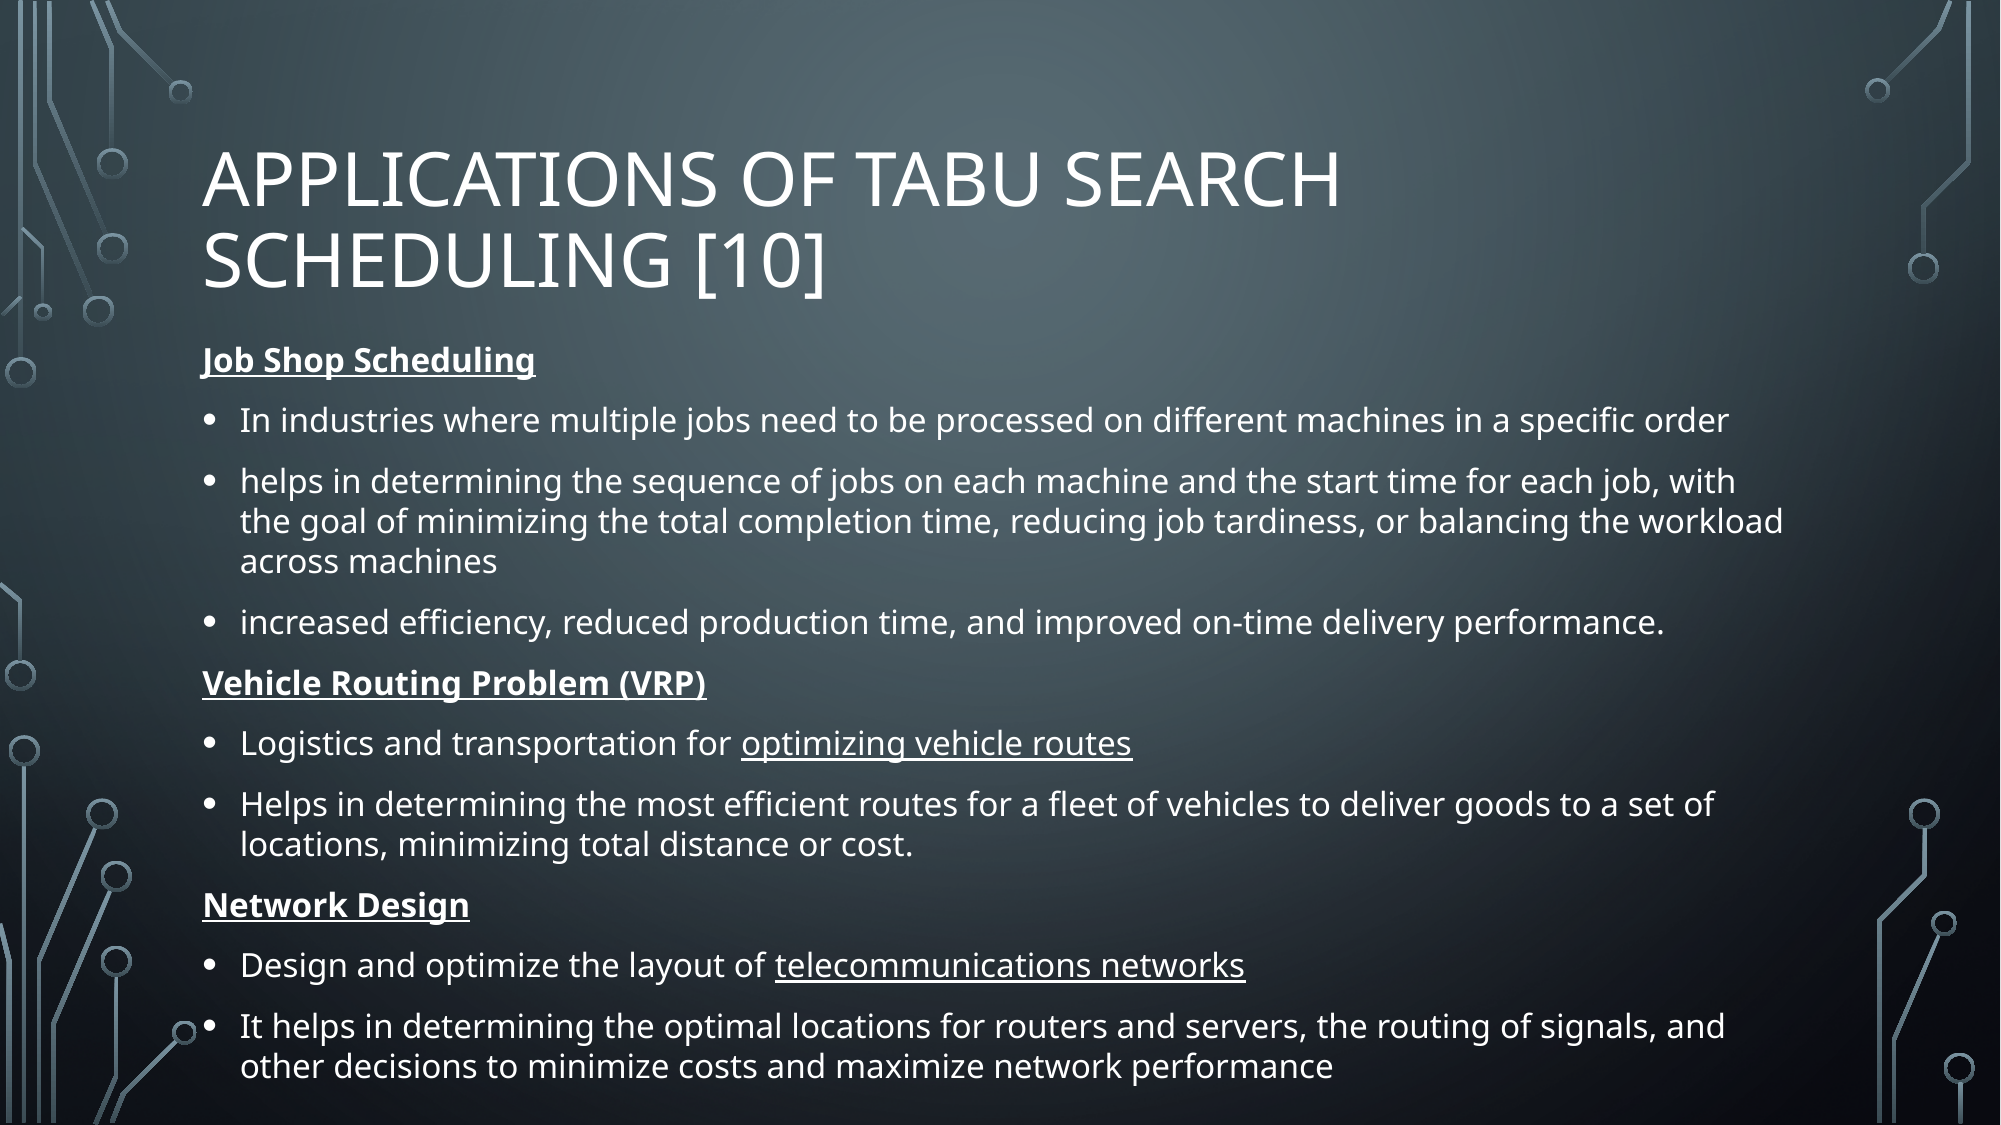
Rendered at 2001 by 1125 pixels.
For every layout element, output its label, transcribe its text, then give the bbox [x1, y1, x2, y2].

list Job Shop Scheduling In industries where multiple jobs need to be processed on different machines in a specific order helps in determining the sequence of jobs on each machine and the start time for each job, with the goal of minimizing the total completion time, reducing job tardiness, or balancing the workload across machines increased efficiency, reduced production time, and improved on-time delivery performance. Vehicle Routing Problem (VRP) Logistics and transportation for optimizing vehicle routes Helps in determining the most efficient routes for a fleet of vehicles to deliver goods to a set of locations, minimizing total distance or cost. Network Design Design and optimize the layout of telecommunications networks It helps in determining the optimal locations for routers and servers, the routing of signals, and other decisions to minimize costs and maximize network performance [187, 331, 1813, 913]
title Applications of tabu search scheduling [10] [187, 101, 1813, 331]
